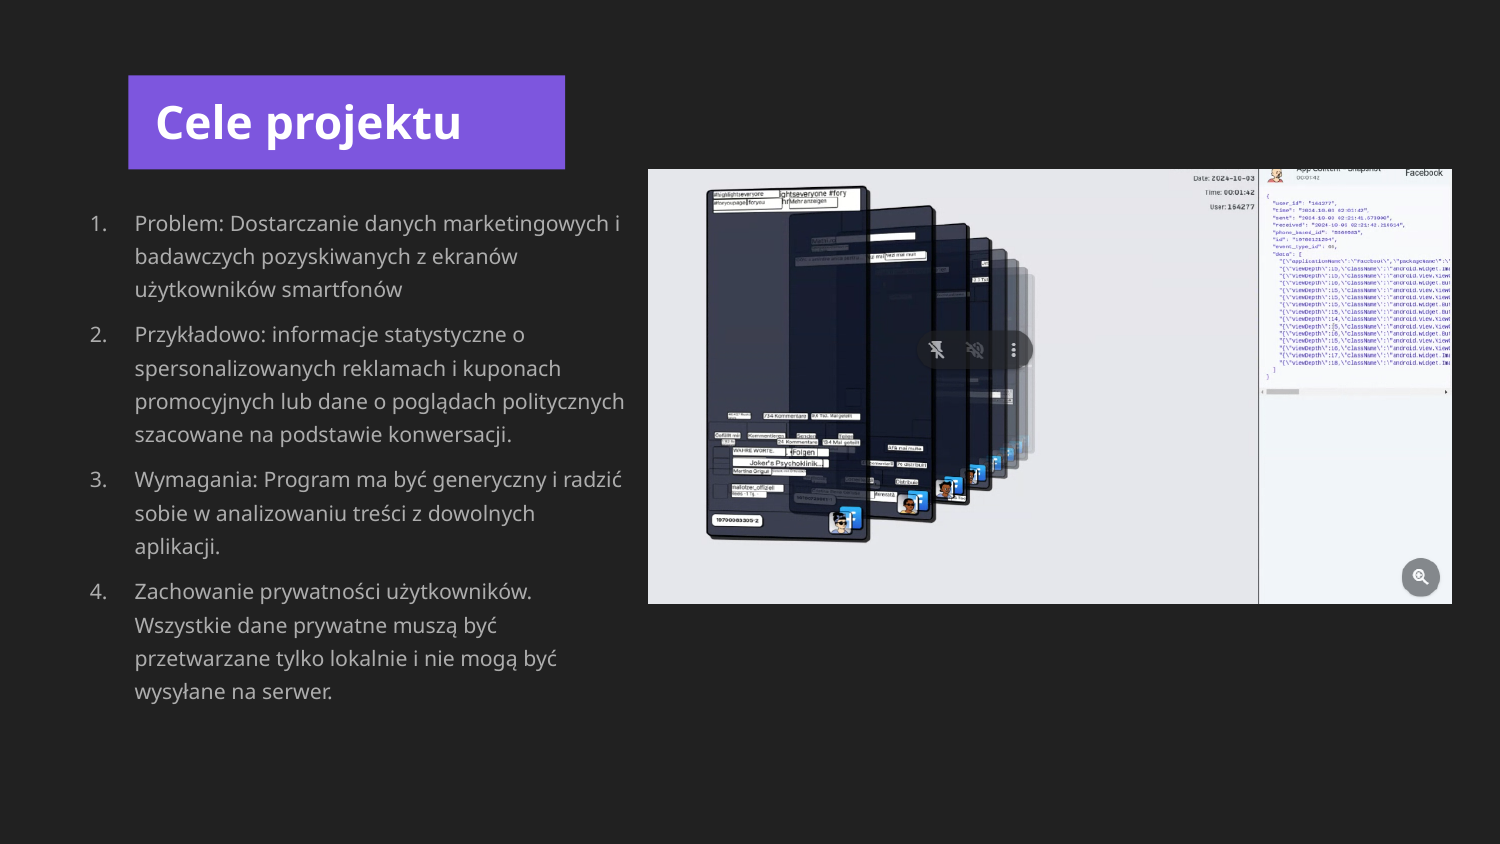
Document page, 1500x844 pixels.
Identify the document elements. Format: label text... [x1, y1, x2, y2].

title Cele projektu [128, 75, 566, 170]
picture [647, 169, 1453, 604]
list Problem: Dostarczanie danych marketingowych i badawczych pozyskiwanych z ekranów użytkowników smartfonów Przykładowo: informacje statystyczne o spersonalizowanych reklamach i kuponach promocyjnych lub dane o poglądach politycznych szacowane na podstawie konwersacji. Wymagania: Program ma być generyczny i radzić sobie w analizowaniu treści z dowolnych aplikacji. Zachowanie prywatności użytkowników. Wszystkie dane prywatne muszą być przetwarzane tylko lokalnie i nie mogą być wysyłane na serwer. [51, 189, 643, 750]
